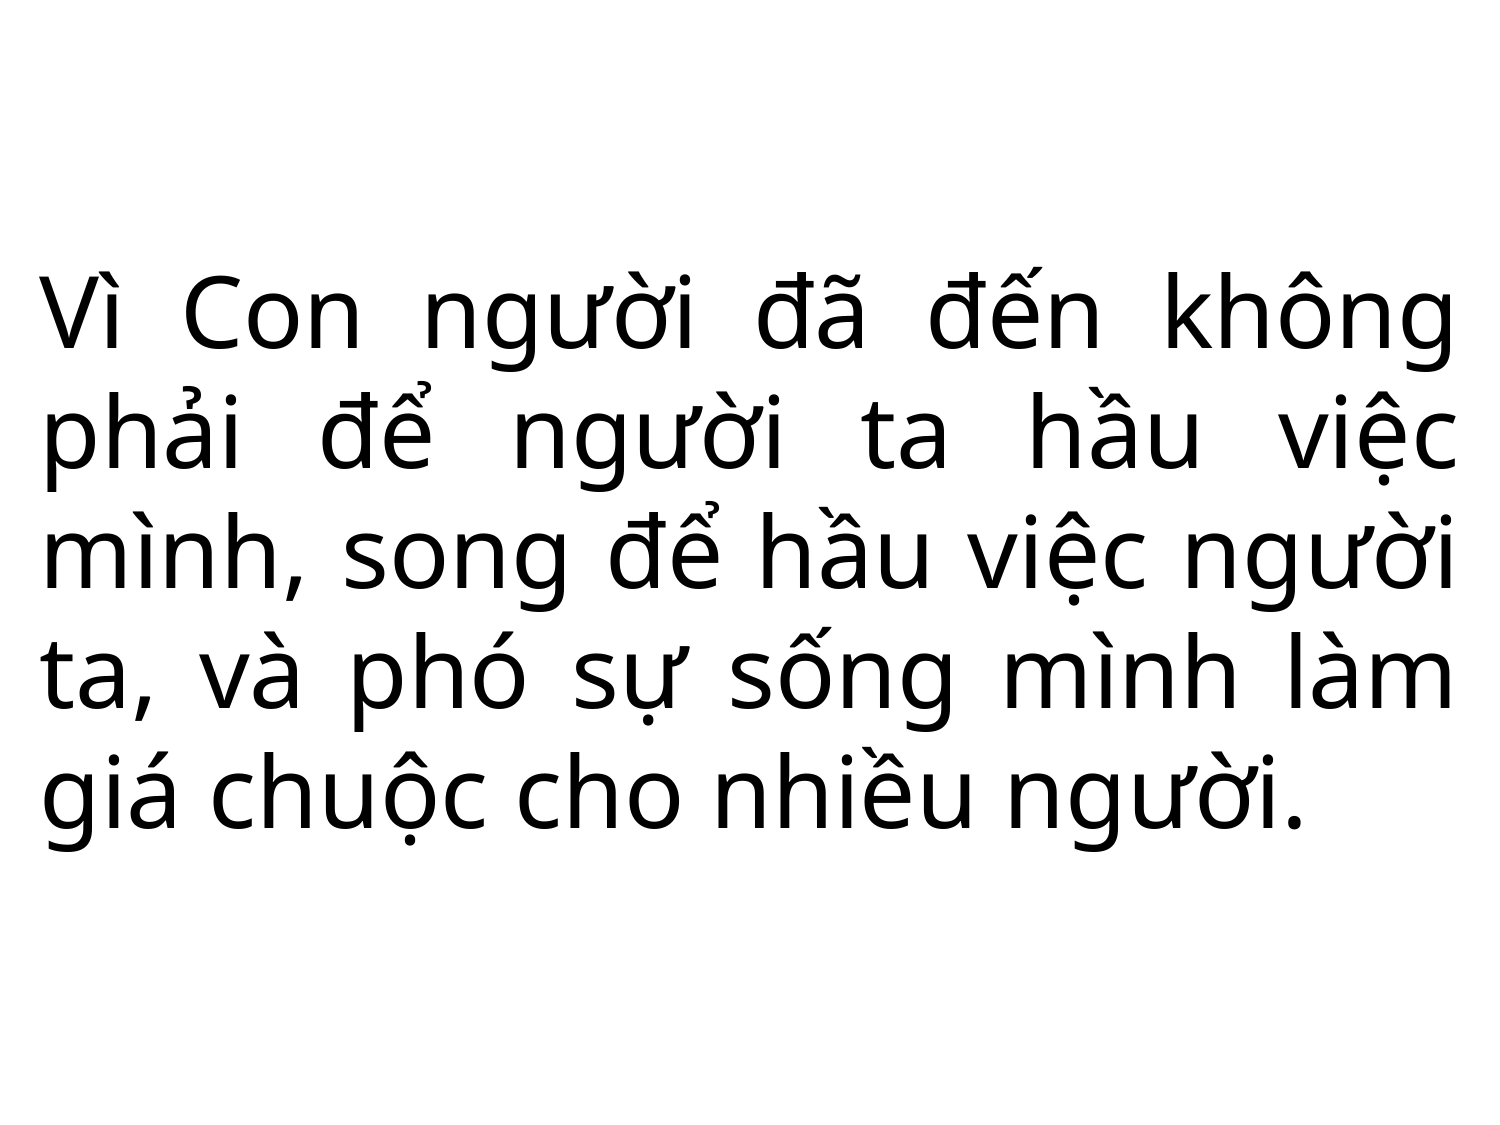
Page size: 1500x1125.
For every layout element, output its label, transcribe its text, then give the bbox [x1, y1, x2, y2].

text_box Vì Con người đã đến không phải để người ta hầu việc mình, song để hầu việc người ta, và phó sự sống mình làm giá chuộc cho nhiều người. [24, 241, 1475, 1096]
